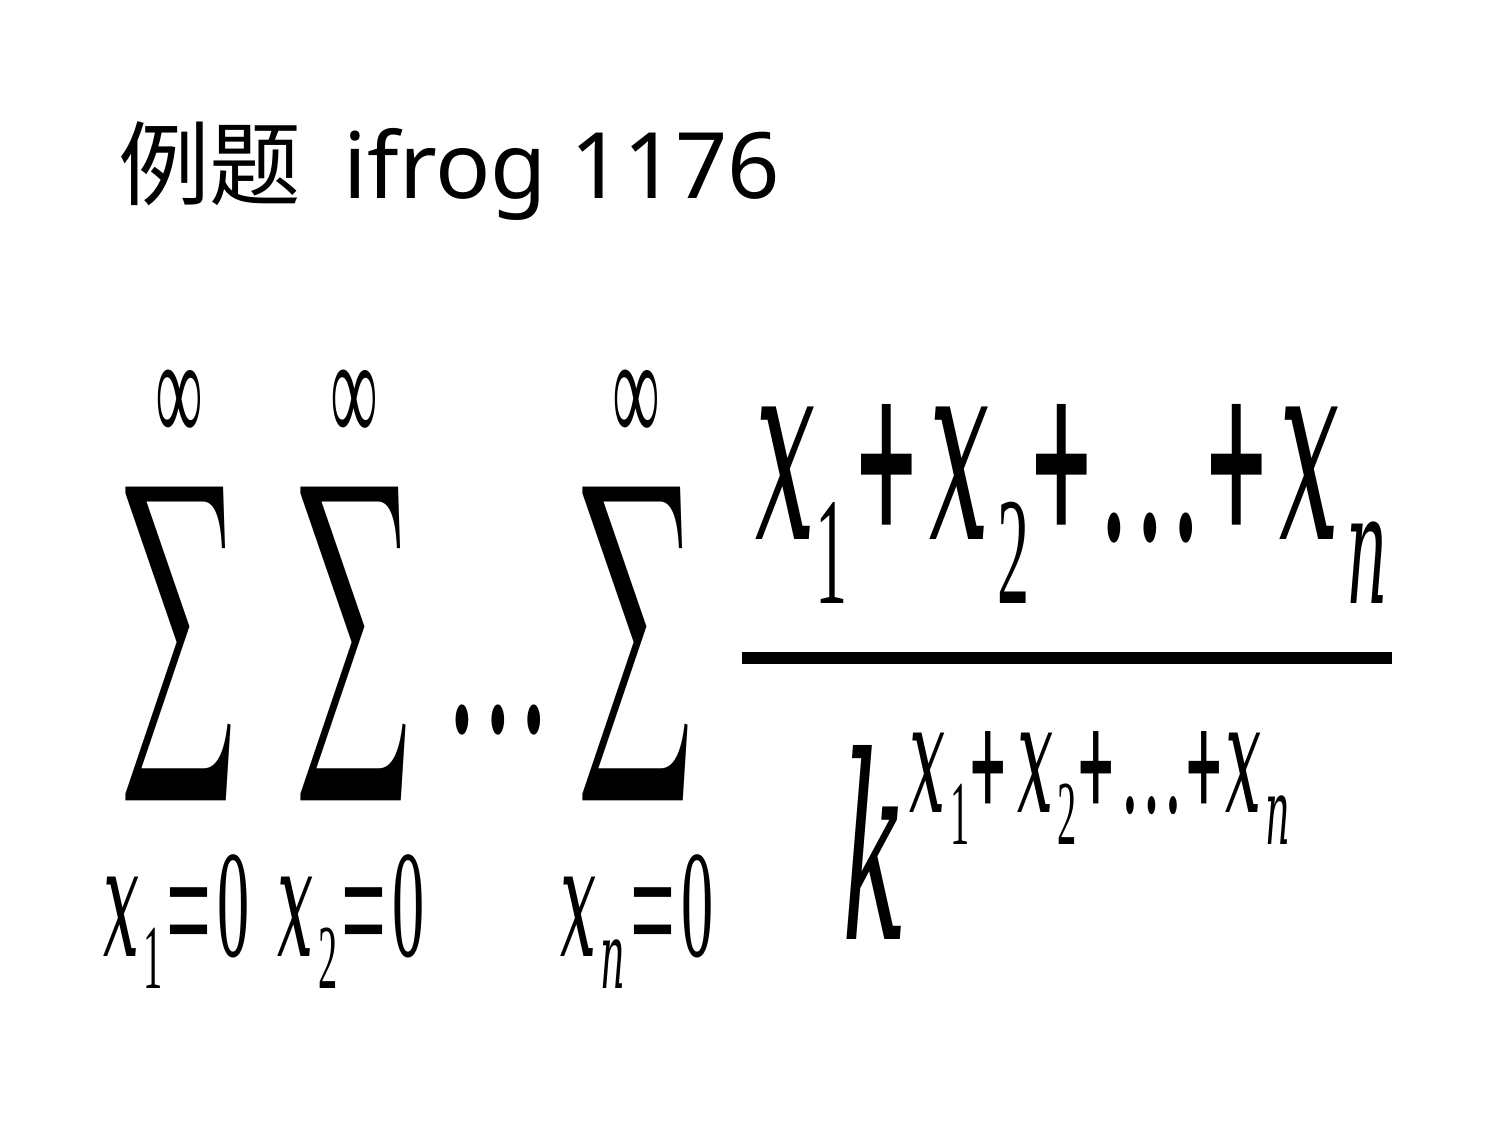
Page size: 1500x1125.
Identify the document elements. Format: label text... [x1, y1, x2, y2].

title 例题 ifrog 1176 [103, 59, 1397, 278]
